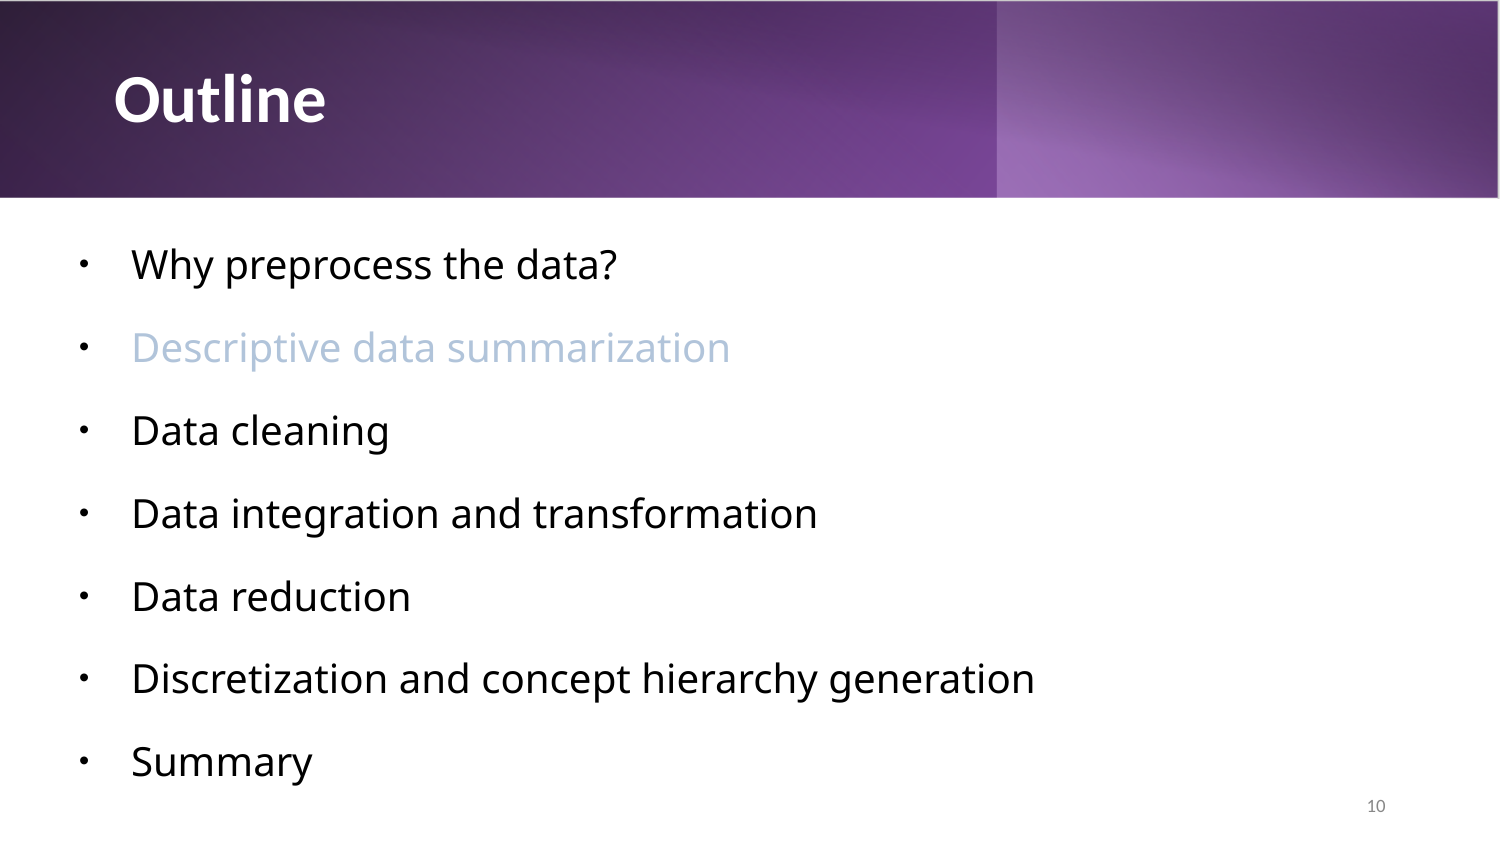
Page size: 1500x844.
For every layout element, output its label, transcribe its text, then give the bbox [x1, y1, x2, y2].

picture [0, 0, 1500, 199]
slide_number 10 [1059, 797, 1397, 827]
text_box Why preprocess the data? Descriptive data summarization Data cleaning Data integration and transformation Data reduction Discretization and concept hierarchy generation Summary [45, 214, 1467, 797]
